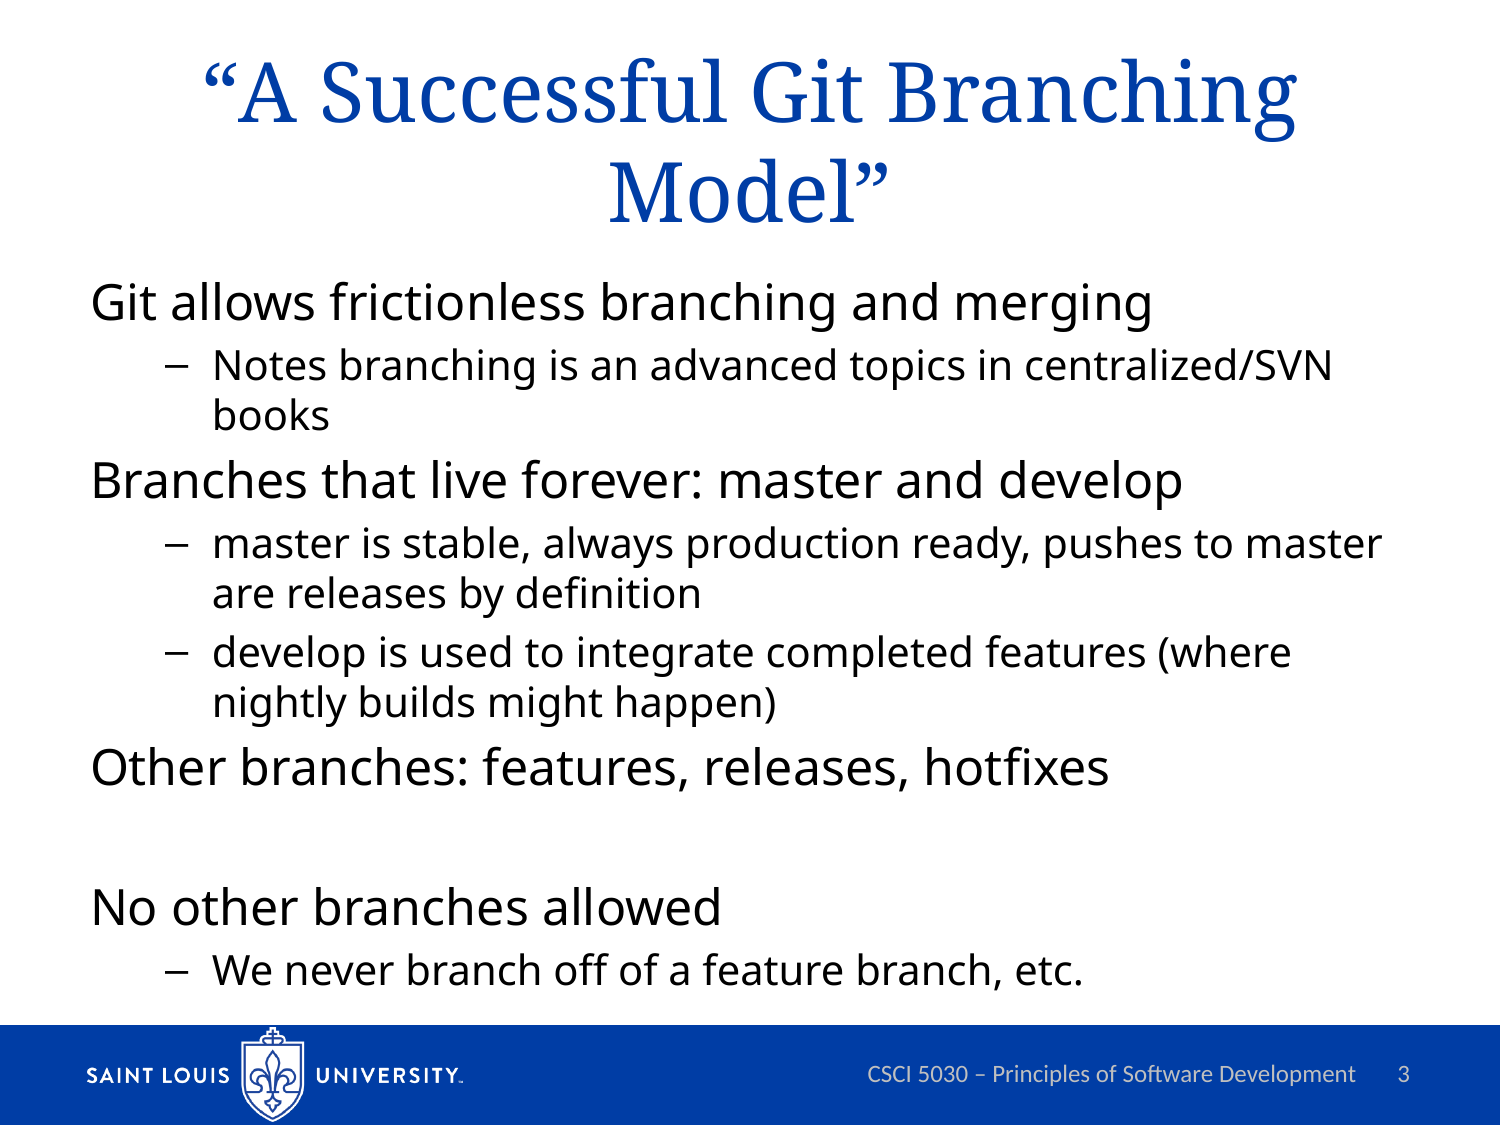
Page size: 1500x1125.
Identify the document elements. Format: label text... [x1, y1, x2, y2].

picture [87, 1043, 463, 1122]
title “A Successful Git Branching Model” [75, 45, 1425, 233]
footer CSCI 5030 – Principles of Software Development [849, 1042, 1074, 1103]
slide_number 3 [1074, 1042, 1425, 1103]
list Git allows frictionless branching and merging Notes branching is an advanced topics in centralized/SVN books Branches that live forever: master and develop master is stable, always production ready, pushes to master are releases by definition develop is used to integrate completed features (where nightly builds might happen) Other branches: features, releases, hotfixes No other branches allowed We never branch off of a feature branch, etc. [75, 262, 1425, 1043]
